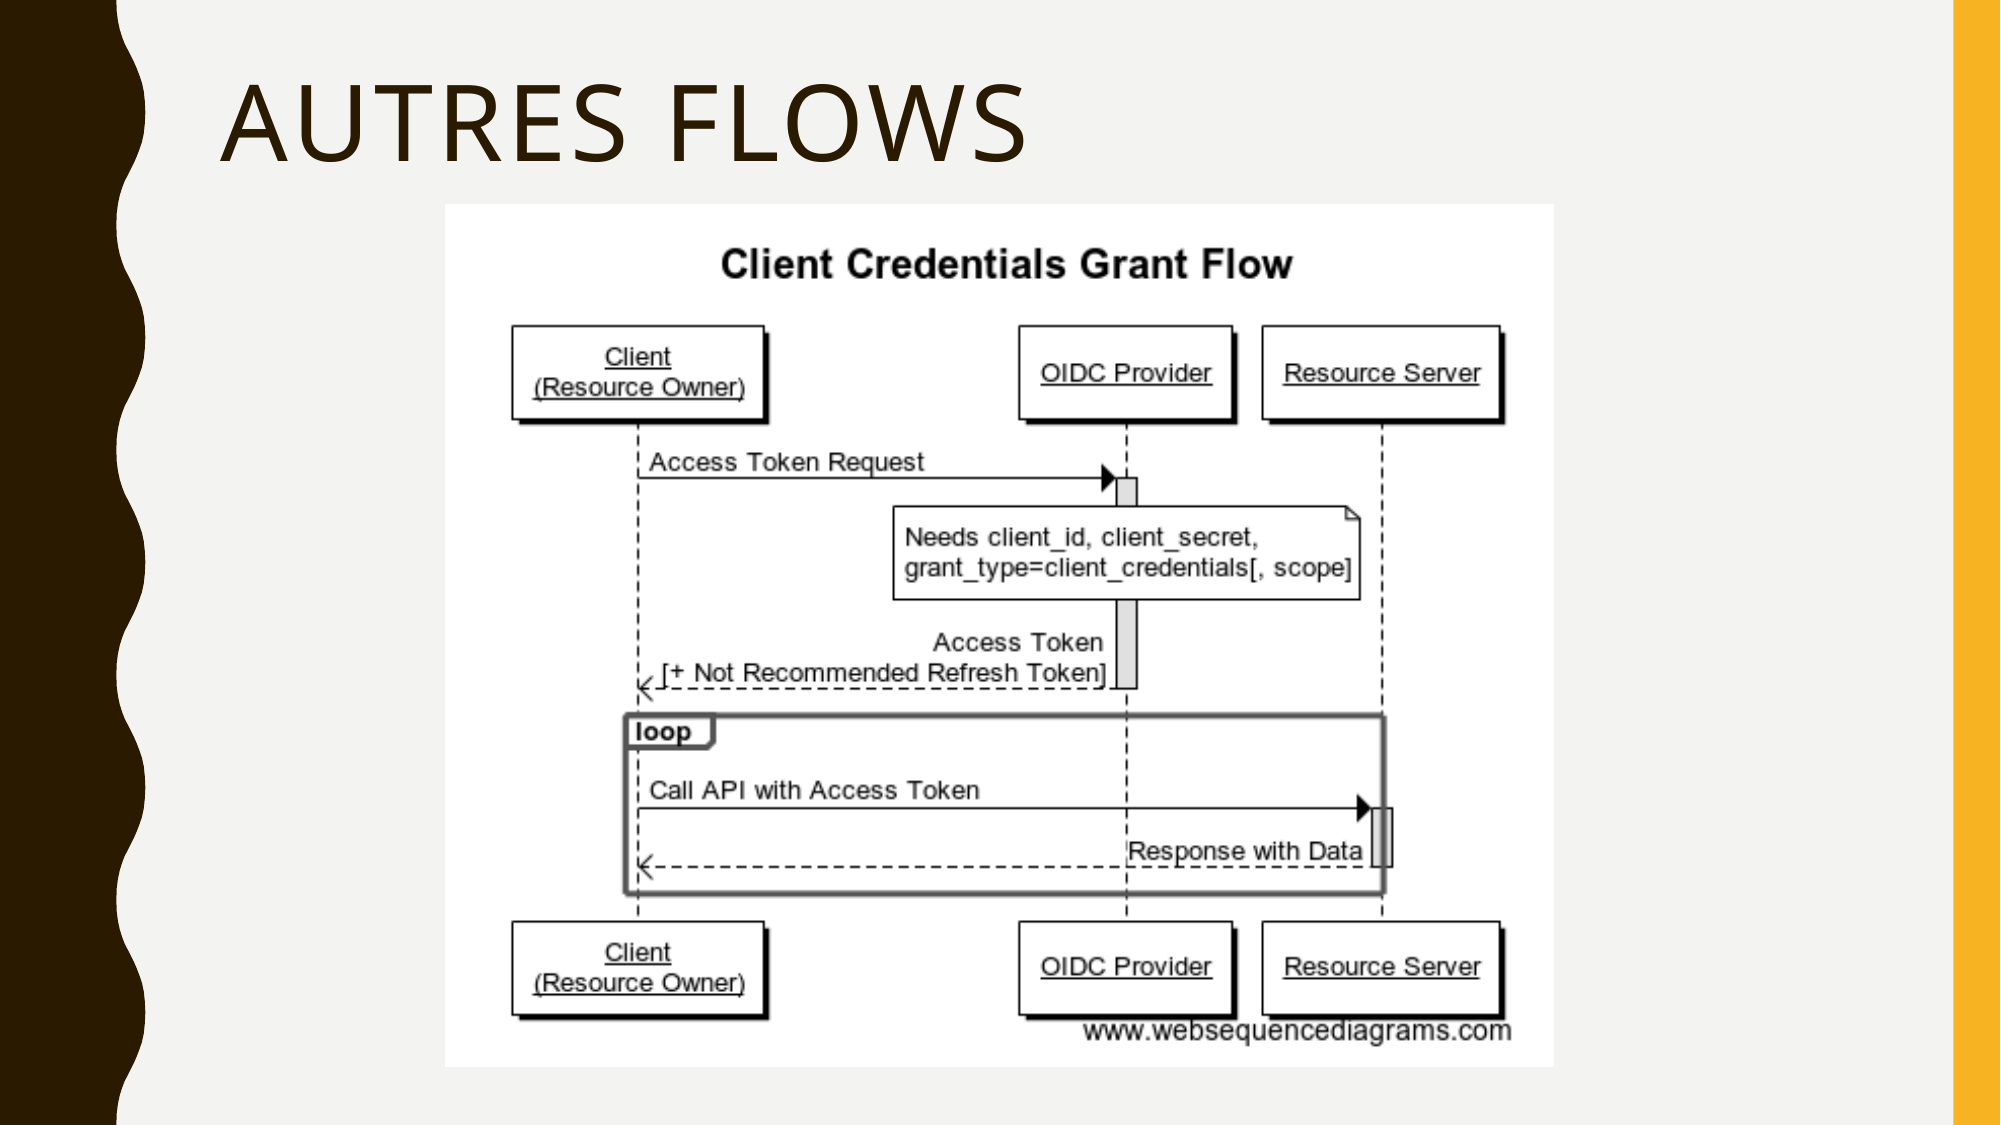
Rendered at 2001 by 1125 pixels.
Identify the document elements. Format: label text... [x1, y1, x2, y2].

picture [445, 204, 1554, 1067]
title Autres flows [205, 62, 1875, 308]
